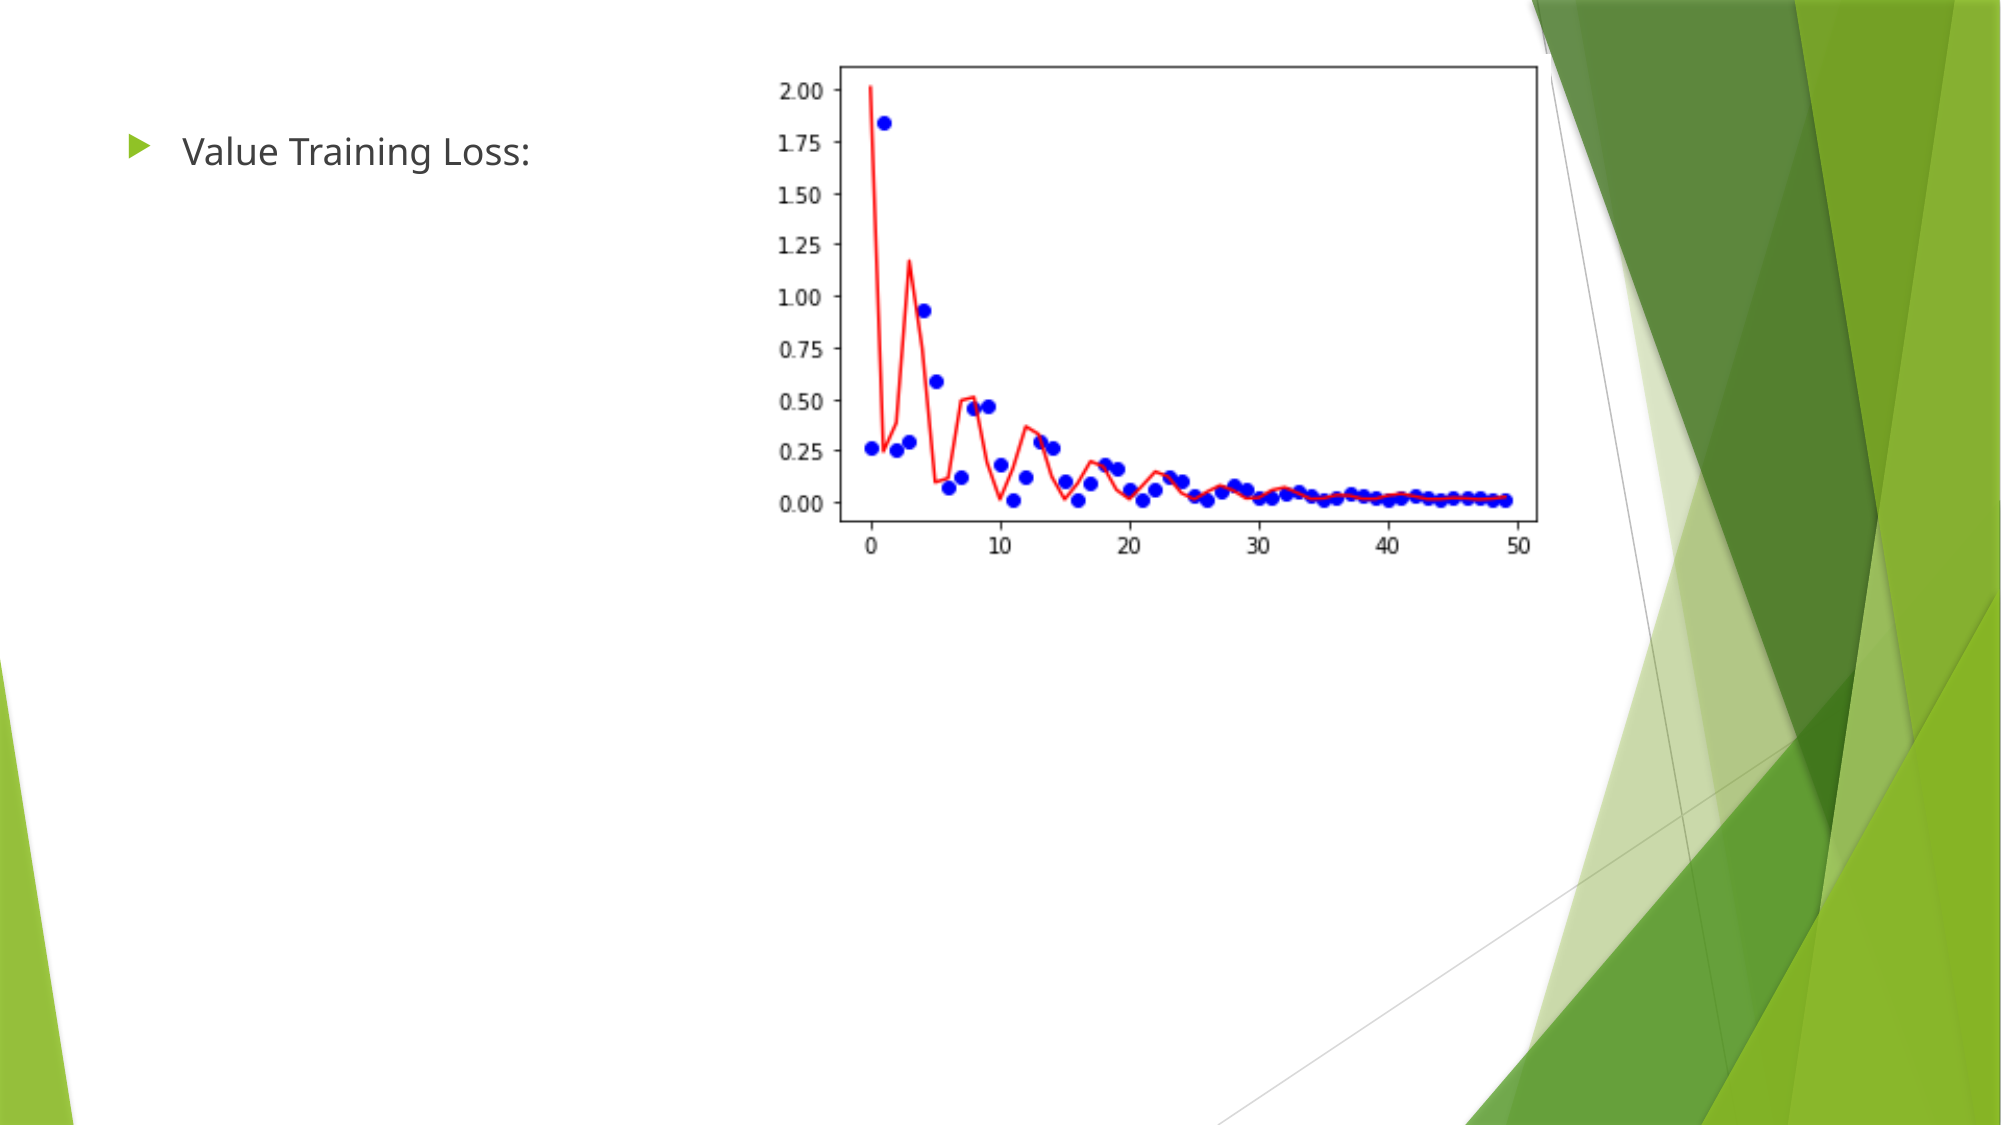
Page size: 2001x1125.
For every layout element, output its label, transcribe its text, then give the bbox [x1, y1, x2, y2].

picture [763, 53, 1552, 572]
list Value Training Loss: [111, 54, 1809, 991]
